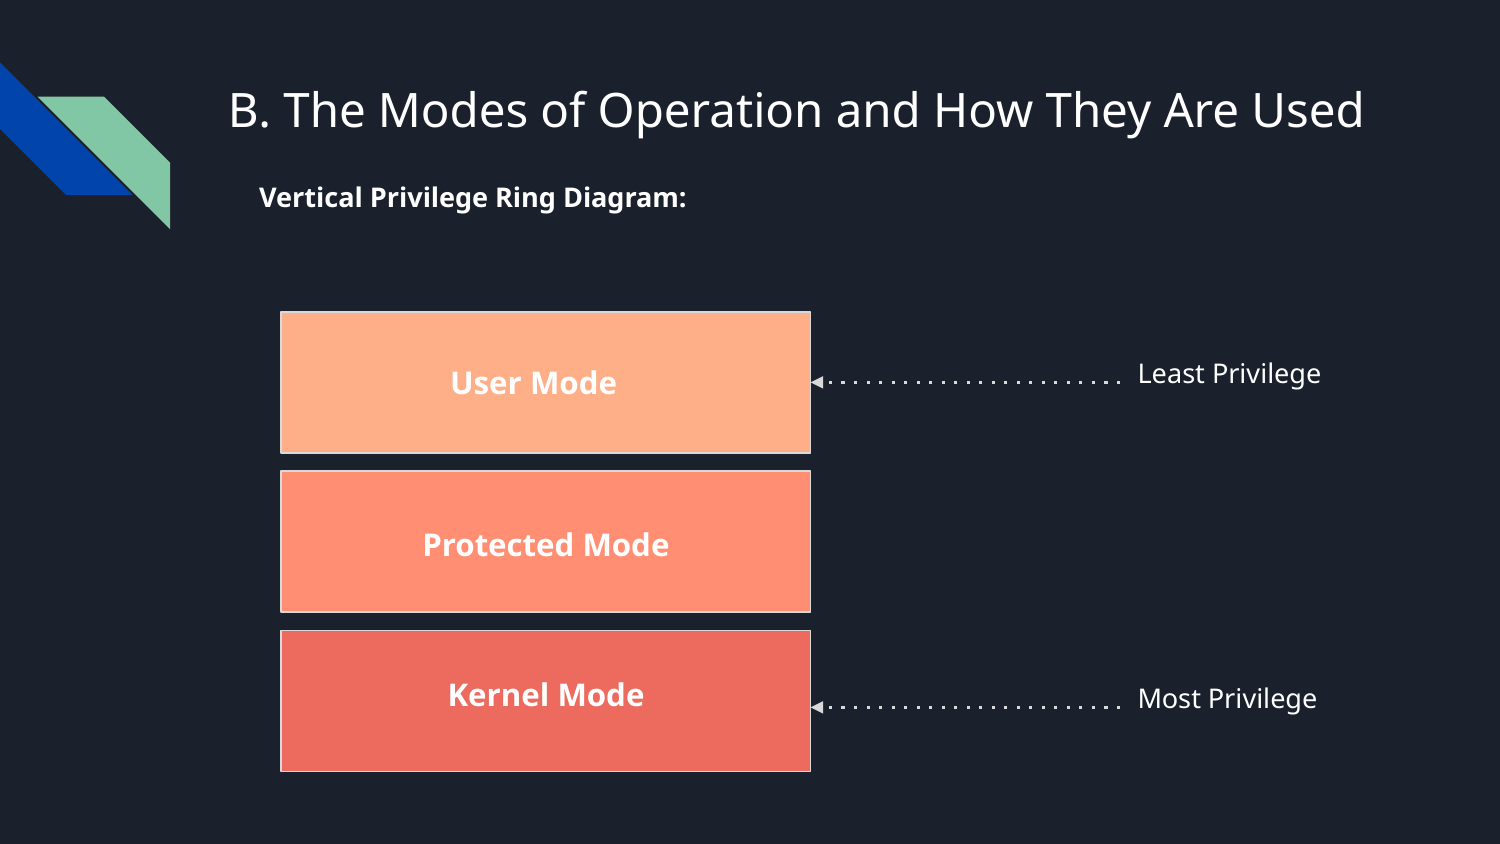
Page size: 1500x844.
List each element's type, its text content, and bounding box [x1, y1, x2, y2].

text_box [281, 417, 811, 453]
text_box Most Privilege [1122, 665, 1463, 742]
title B. The Modes of Operation and How They Are Used [212, 64, 1415, 158]
text_box Least Privilege [1122, 340, 1463, 417]
text_box User Mode [281, 347, 811, 417]
text_box [281, 730, 811, 772]
text_box [281, 471, 811, 510]
text_box [281, 311, 811, 347]
text_box Vertical Privilege Ring Diagram: [244, 165, 1200, 229]
text_box Kernel Mode [281, 660, 811, 730]
text_box [281, 630, 811, 660]
text_box [281, 580, 811, 613]
text_box Protected Mode [281, 510, 811, 580]
